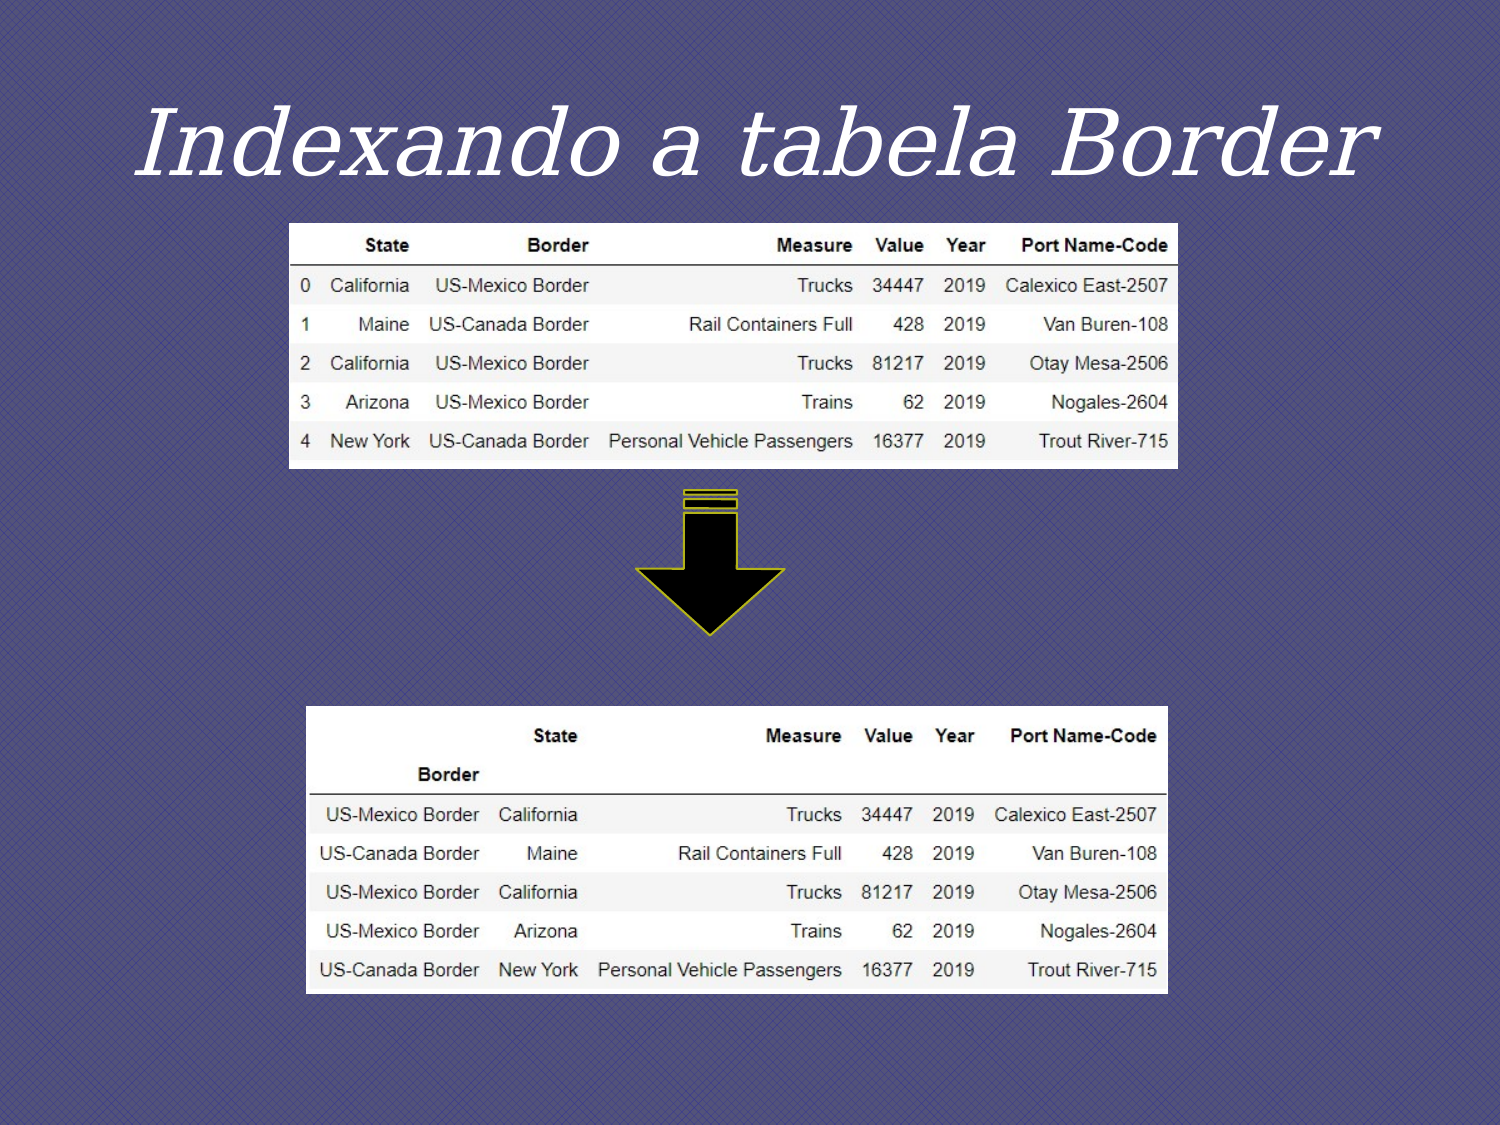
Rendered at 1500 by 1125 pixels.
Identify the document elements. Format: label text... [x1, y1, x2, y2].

text_box [635, 512, 785, 636]
text_box [684, 490, 738, 495]
picture [289, 223, 1178, 469]
picture [305, 705, 1168, 994]
title Indexando a tabela Border [75, 45, 1425, 233]
text_box [683, 499, 738, 509]
